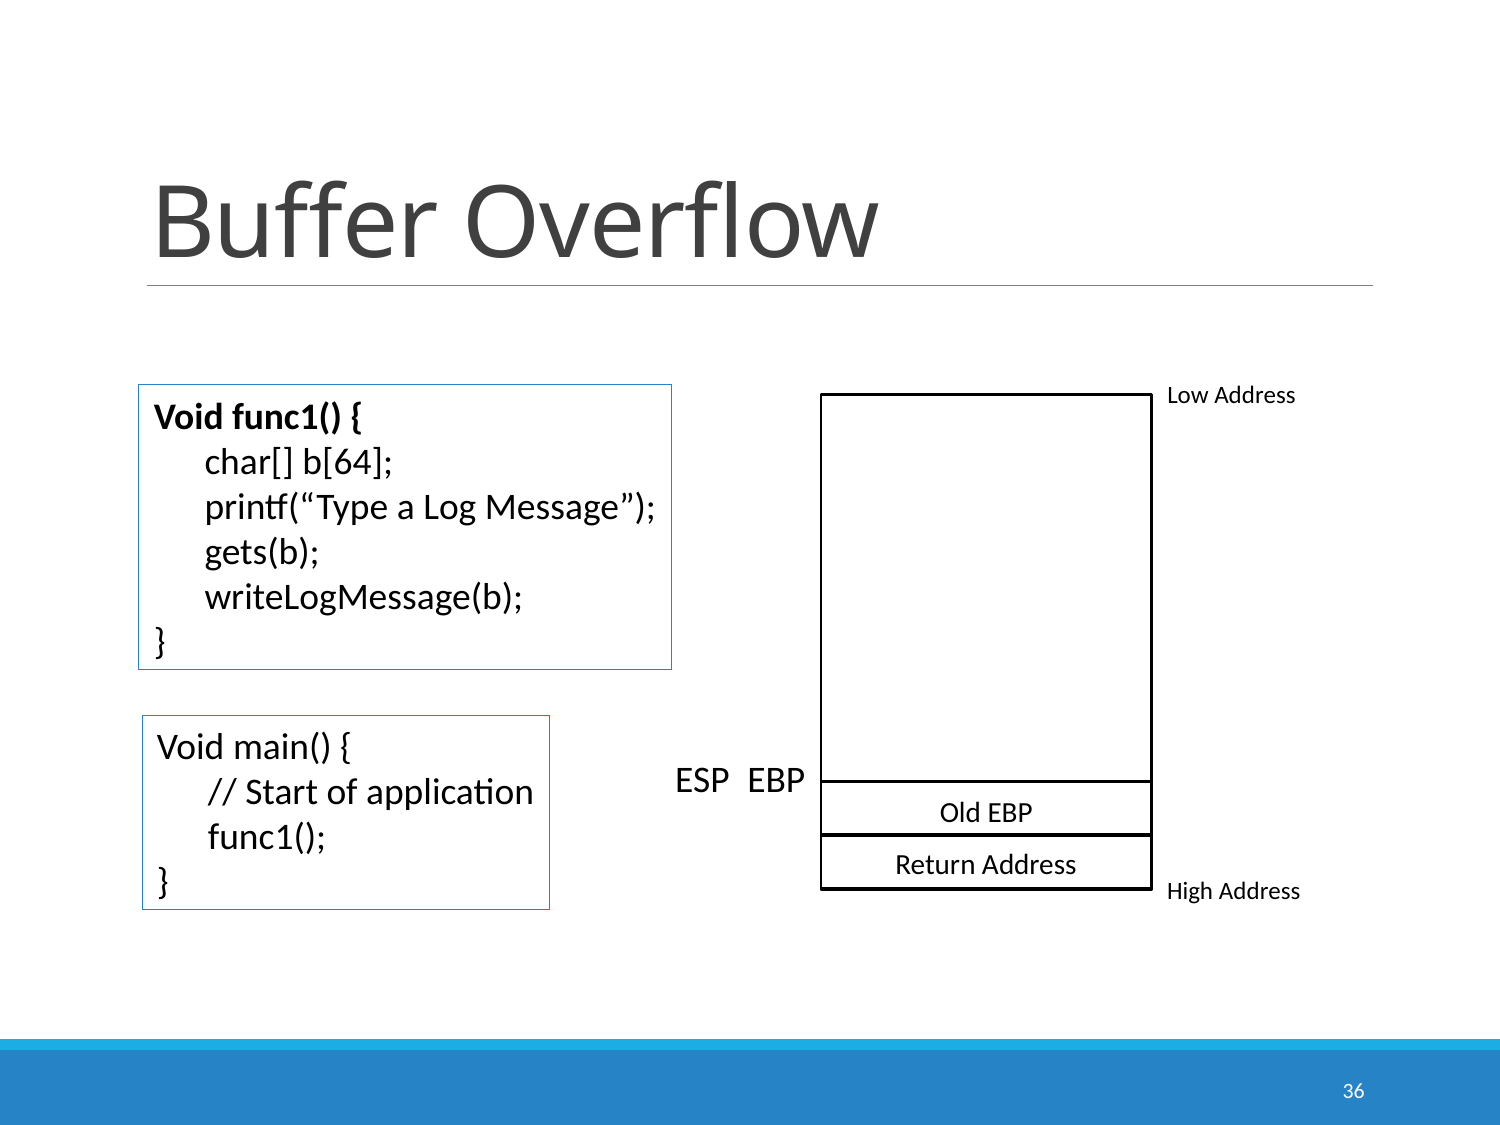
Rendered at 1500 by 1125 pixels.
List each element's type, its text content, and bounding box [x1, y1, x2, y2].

text_box EBP [745, 747, 821, 808]
text_box ESP [660, 747, 745, 808]
text_box Old EBP [820, 780, 1153, 837]
text_box [820, 393, 1153, 780]
text_box Void main() { // Start of application func1(); } [142, 715, 550, 910]
text_box Low Address [1152, 371, 1311, 416]
text_box Void func1() { char[] b[64]; printf(“Type a Log Message”); gets(b); writeLogMessage(b); } [138, 384, 672, 670]
slide_number 36 [1218, 1059, 1380, 1120]
text_box High Address [1152, 867, 1316, 912]
text_box Return Address [820, 837, 1153, 889]
title Buffer Overflow [135, 47, 1373, 285]
